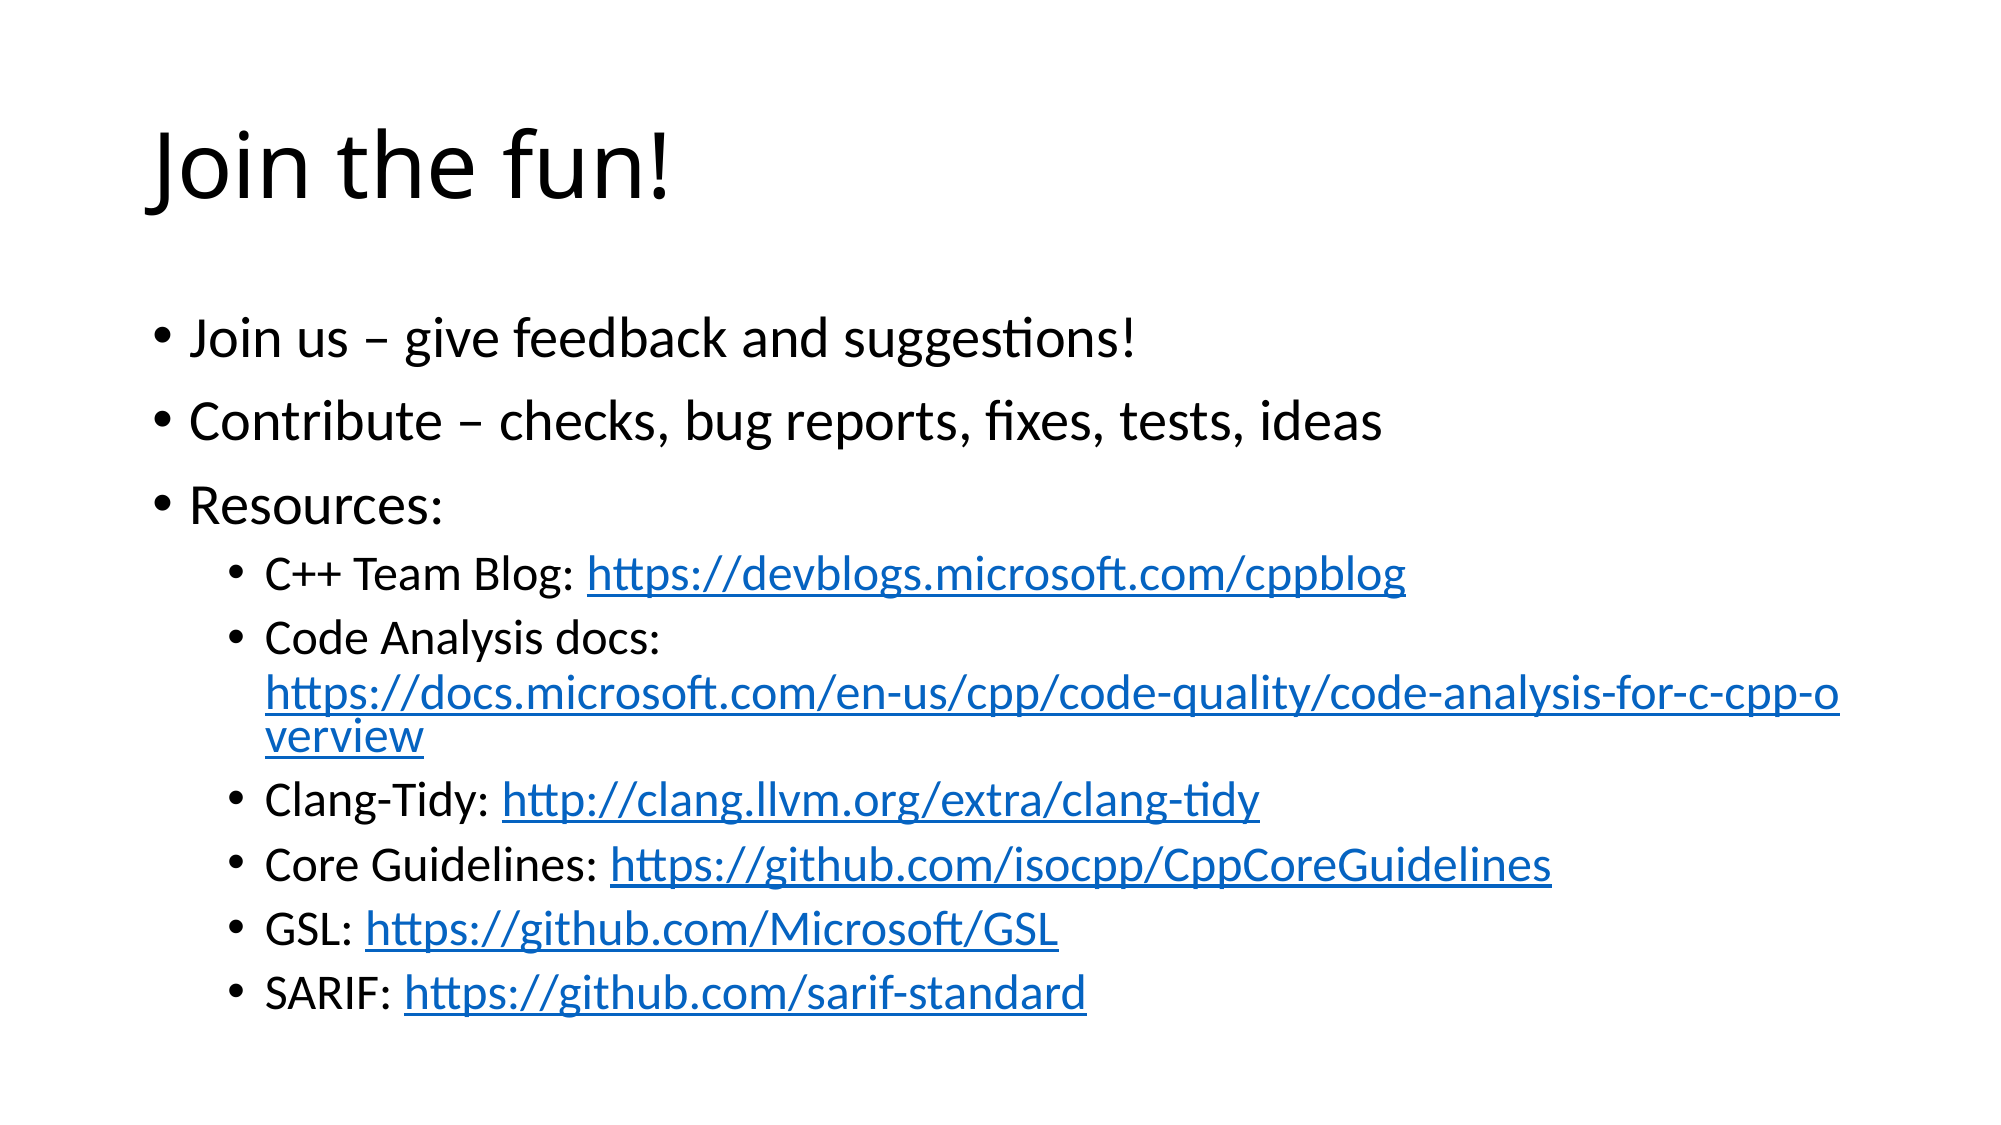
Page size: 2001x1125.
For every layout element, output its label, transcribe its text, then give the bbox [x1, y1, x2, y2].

title Join the fun! [137, 59, 1863, 278]
list Join us – give feedback and suggestions! Contribute – checks, bug reports, fixes, tests, ideas Resources: C++ Team Blog: https://devblogs.microsoft.com/cppblog Code Analysis docs: https://docs.microsoft.com/en-us/cpp/code-quality/code-analysis-for-c-cpp-overview Clang-Tidy: http://clang.llvm.org/extra/clang-tidy Core Guidelines: https://github.com/isocpp/CppCoreGuidelines GSL: https://github.com/Microsoft/GSL SARIF: https://github.com/sarif-standard [137, 299, 1863, 1014]
